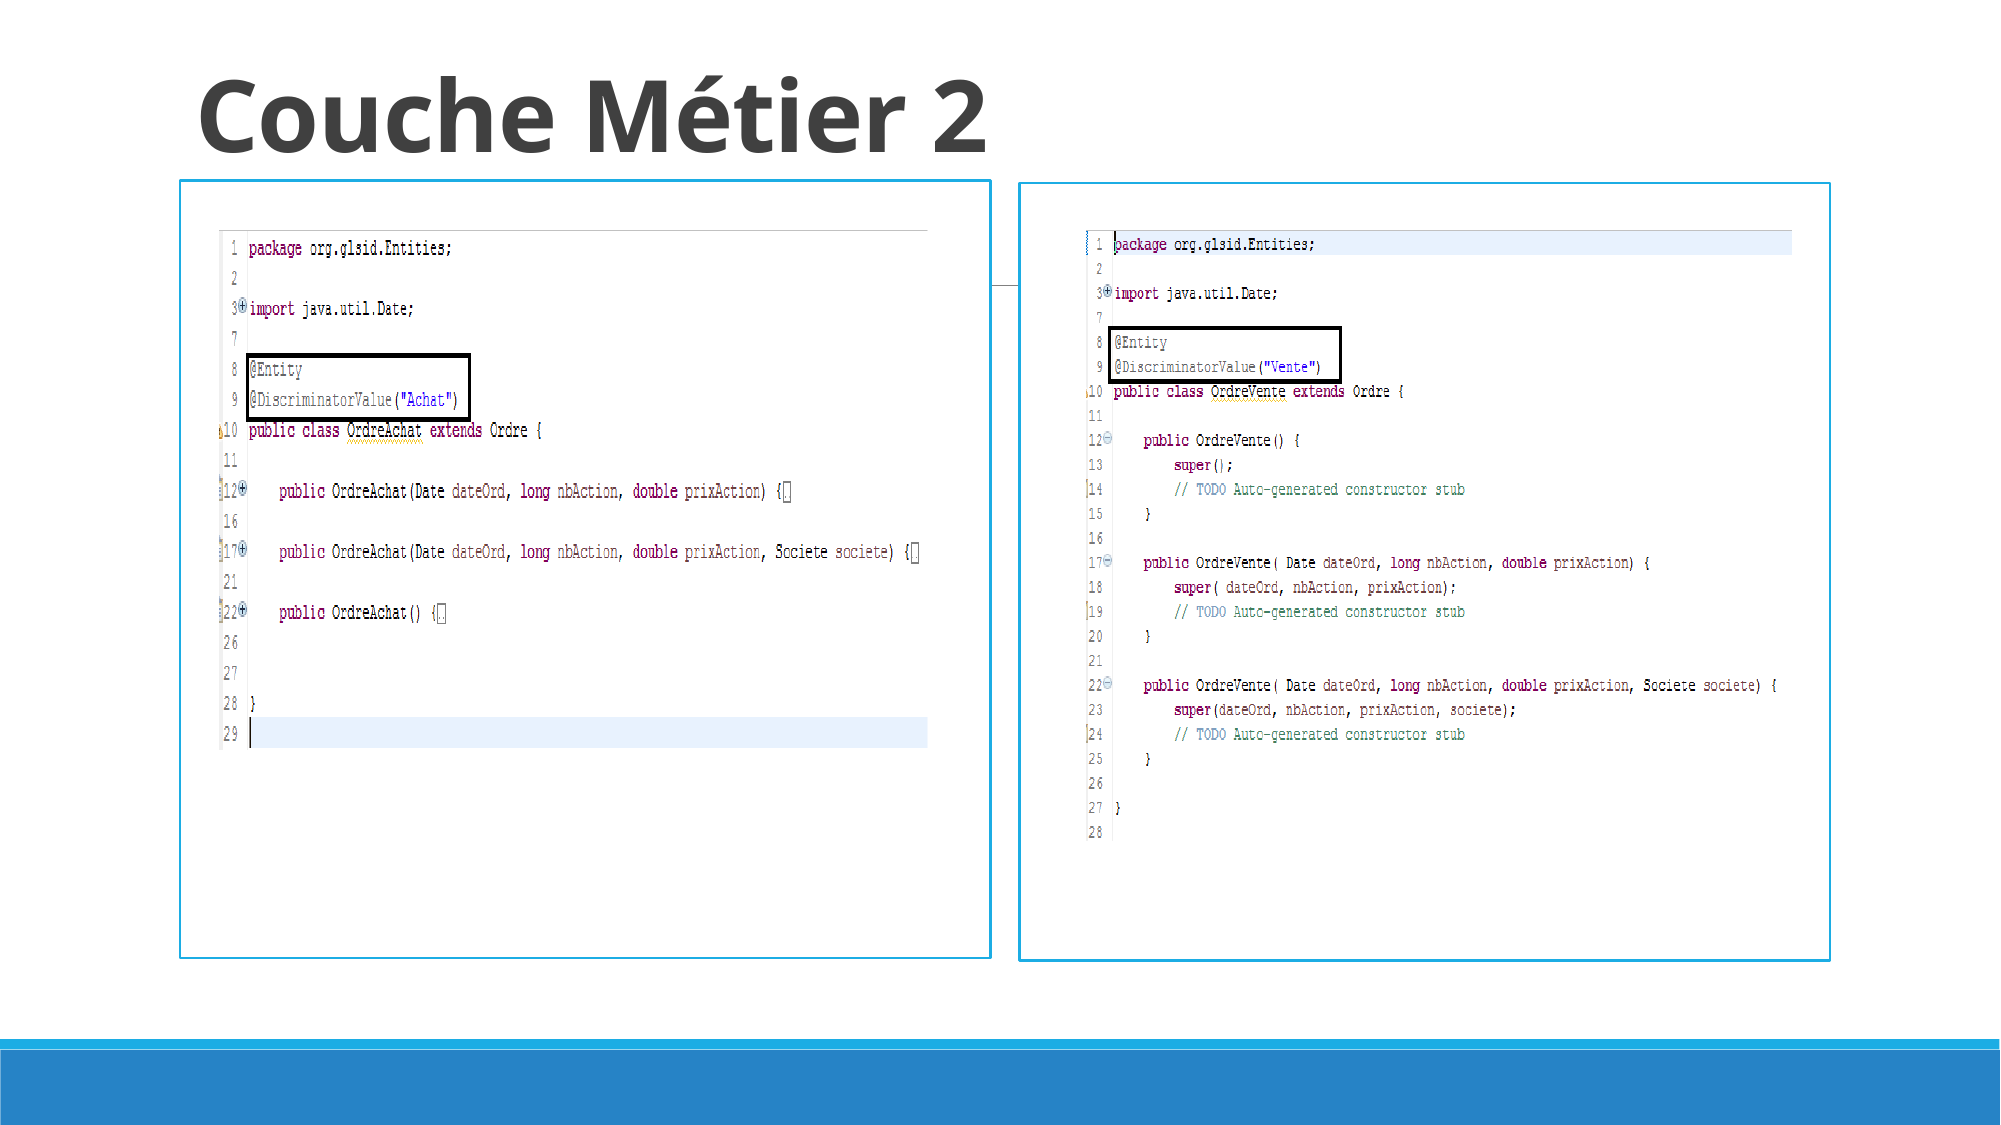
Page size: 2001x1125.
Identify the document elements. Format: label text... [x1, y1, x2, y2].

text_box Couche Métier 2 [179, 47, 1830, 181]
picture [1086, 230, 1792, 842]
picture [219, 230, 928, 751]
text_box [1018, 182, 1831, 962]
text_box [179, 179, 992, 959]
